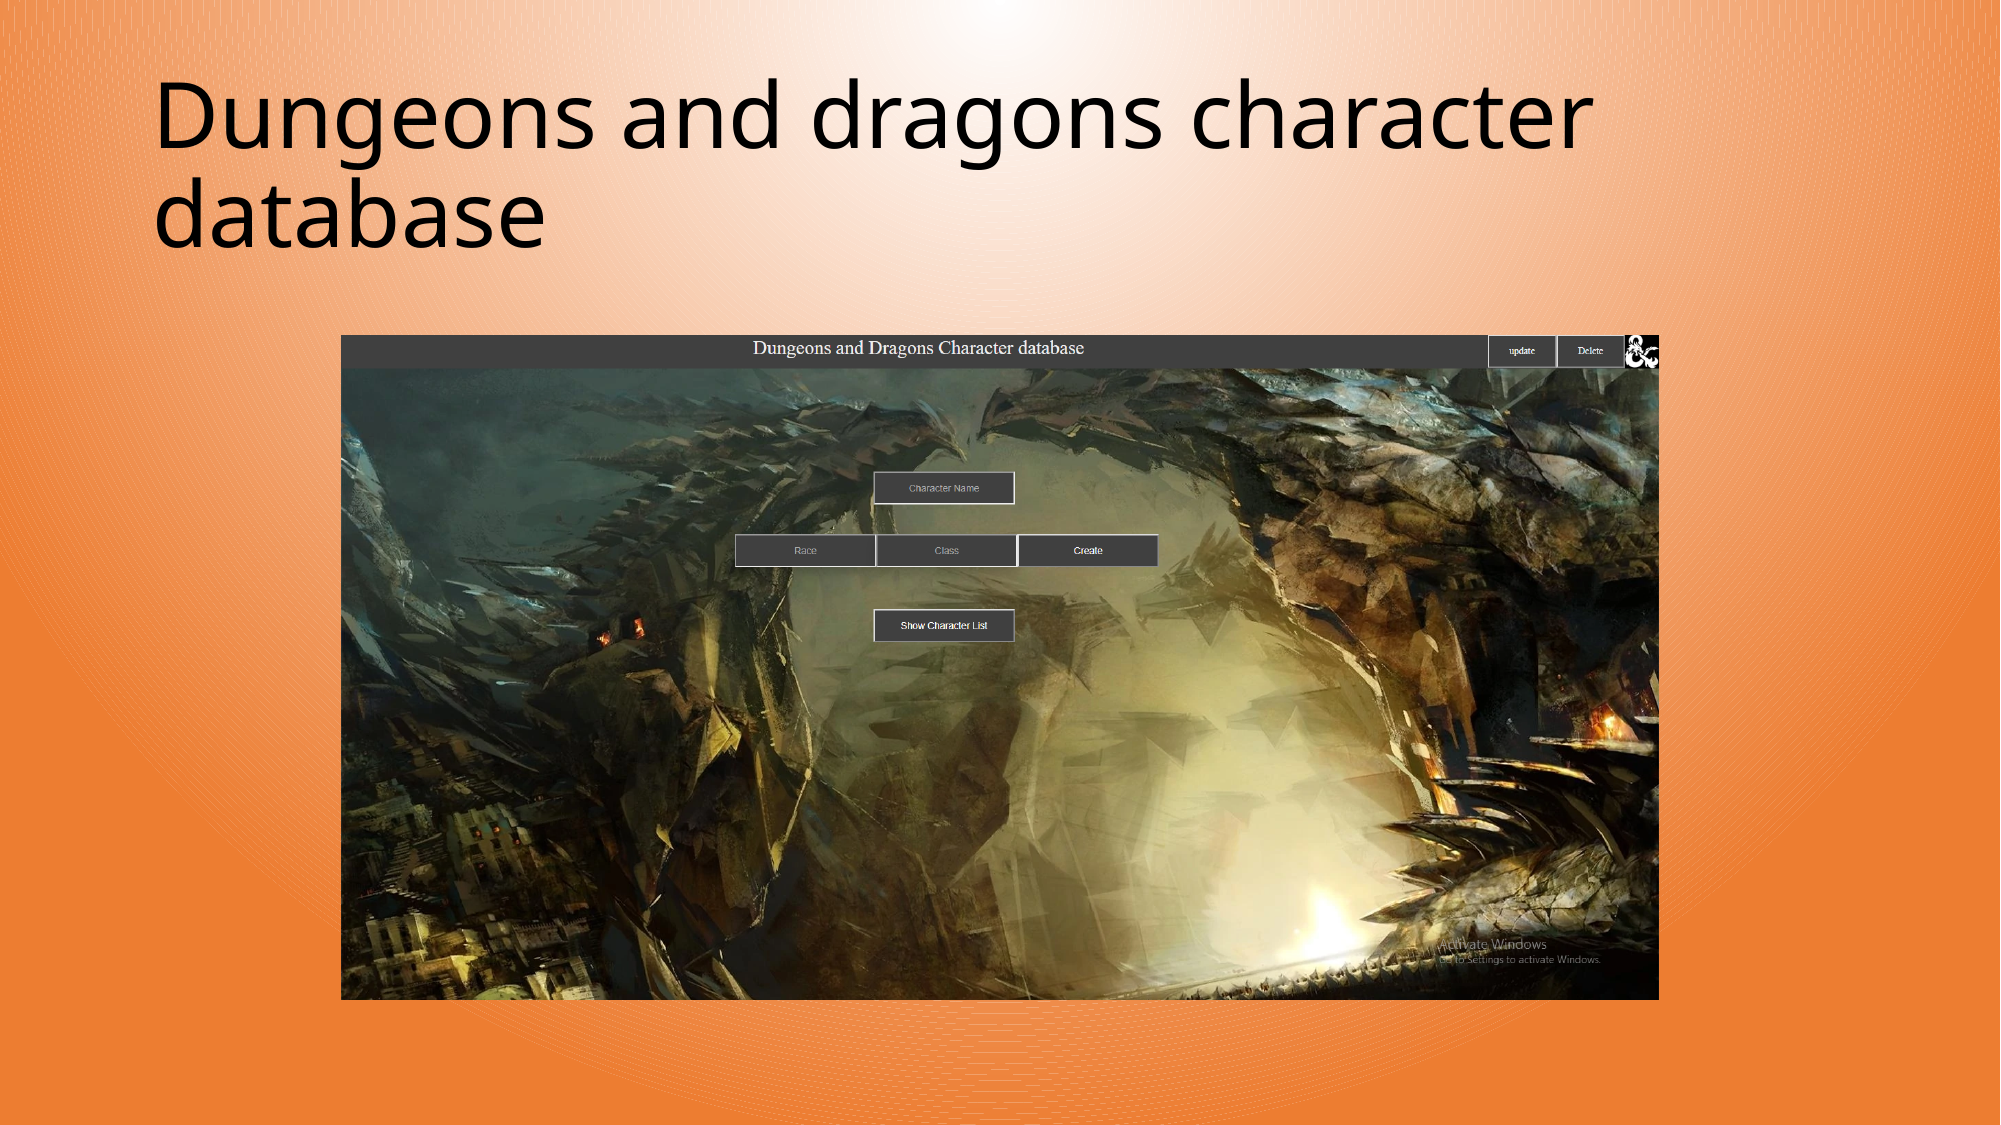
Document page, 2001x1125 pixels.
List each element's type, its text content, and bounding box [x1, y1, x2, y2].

title Dungeons and dragons character database [137, 59, 1863, 278]
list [341, 335, 1659, 1000]
